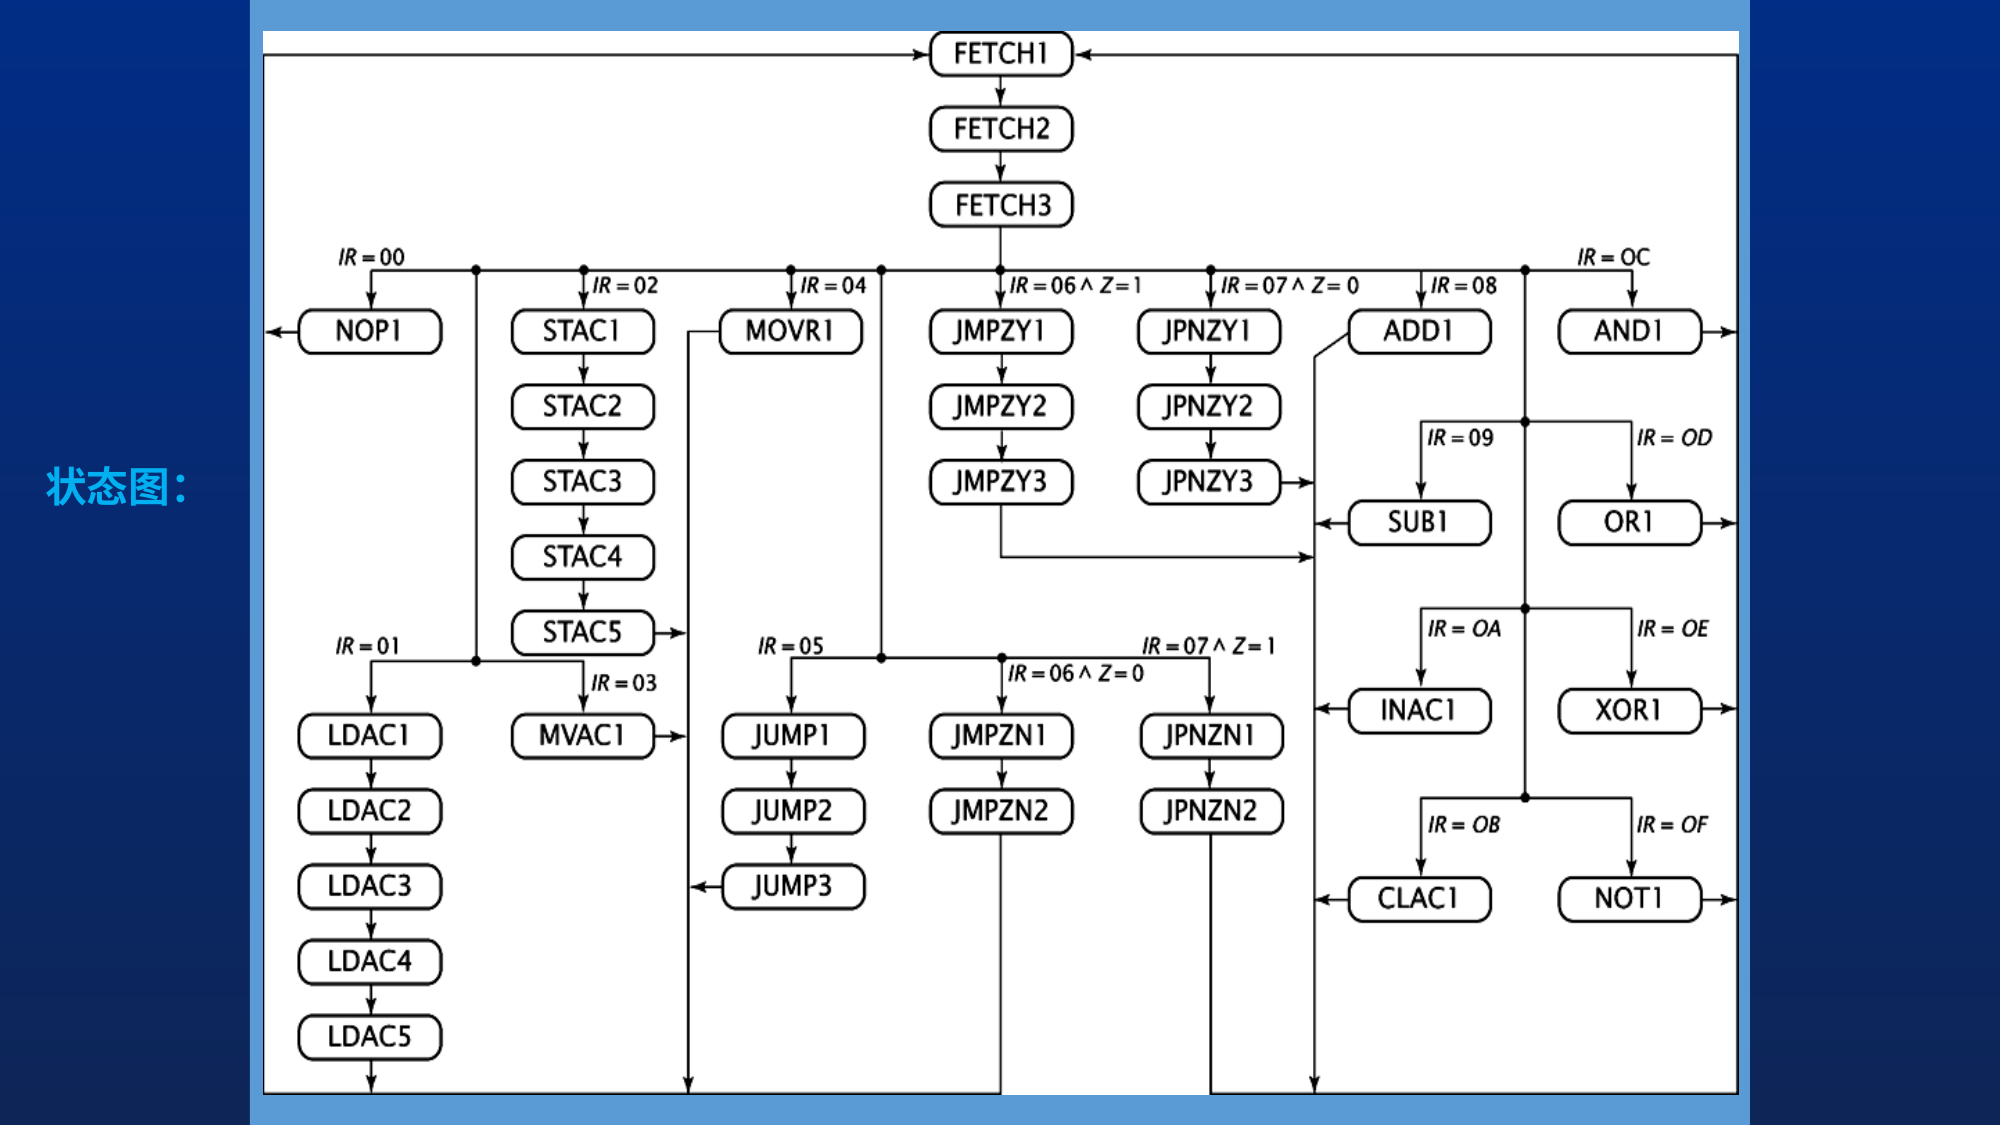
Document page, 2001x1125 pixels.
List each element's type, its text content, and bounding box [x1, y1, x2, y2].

text_box [249, 0, 1750, 1125]
picture [263, 31, 1739, 1095]
text_box 状态图： [30, 453, 219, 519]
